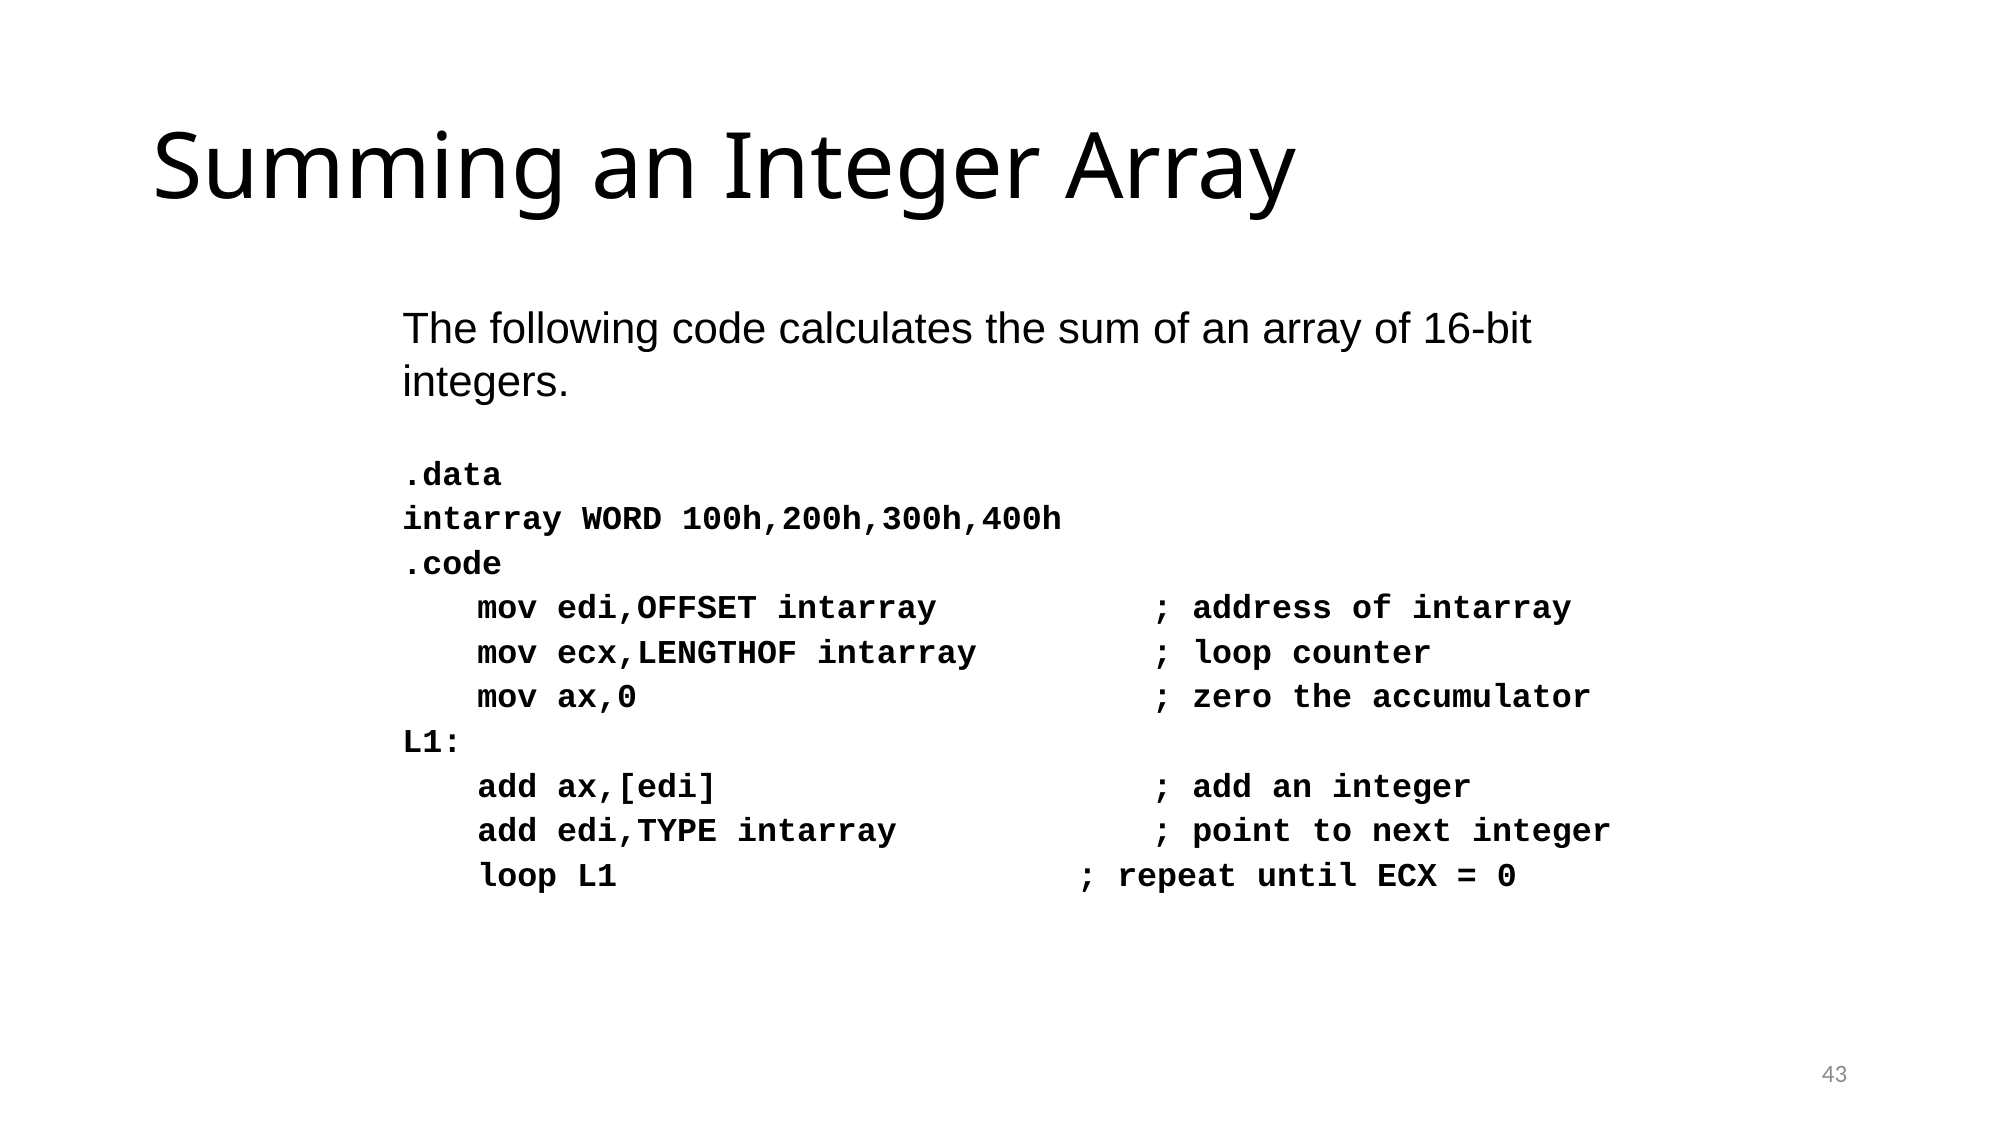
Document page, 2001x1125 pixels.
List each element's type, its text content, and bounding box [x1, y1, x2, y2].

title Summing an Integer Array [137, 59, 1863, 278]
slide_number 43 [1412, 1042, 1863, 1103]
text_box .data intarray WORD 100h,200h,300h,400h .code mov edi,OFFSET intarray ; address of intarray mov ecx,LENGTHOF intarray ; loop counter mov ax,0 ; zero the accumulator L1: add ax,[edi] ; add an integer add edi,TYPE intarray ; point to next integer loop L1 ; repeat until ECX = 0 [387, 440, 1650, 966]
text_box The following code calculates the sum of an array of 16-bit integers. [387, 277, 1613, 428]
